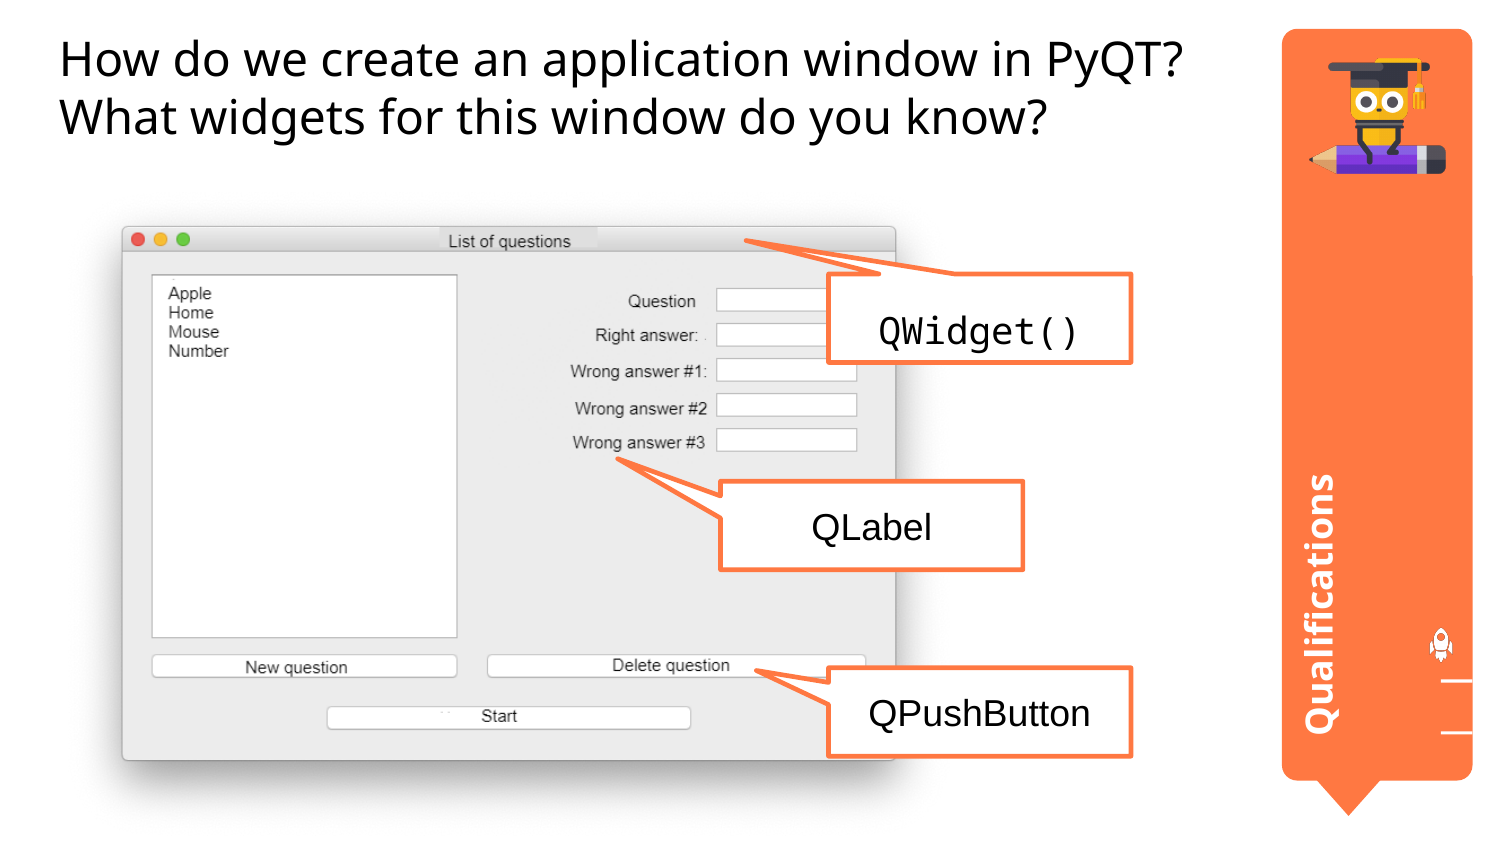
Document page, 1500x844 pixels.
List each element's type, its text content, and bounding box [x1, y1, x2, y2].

picture [1423, 621, 1459, 668]
text_box QPushButton [964, 667, 1131, 757]
picture [58, 184, 959, 844]
text_box How do we create an application window in PyQT? What widgets for this window do you know? [59, 28, 1224, 236]
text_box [1281, 215, 1473, 817]
text_box QWidget() [964, 273, 1131, 363]
picture [1281, 26, 1473, 208]
text_box QLabel [964, 481, 1023, 570]
